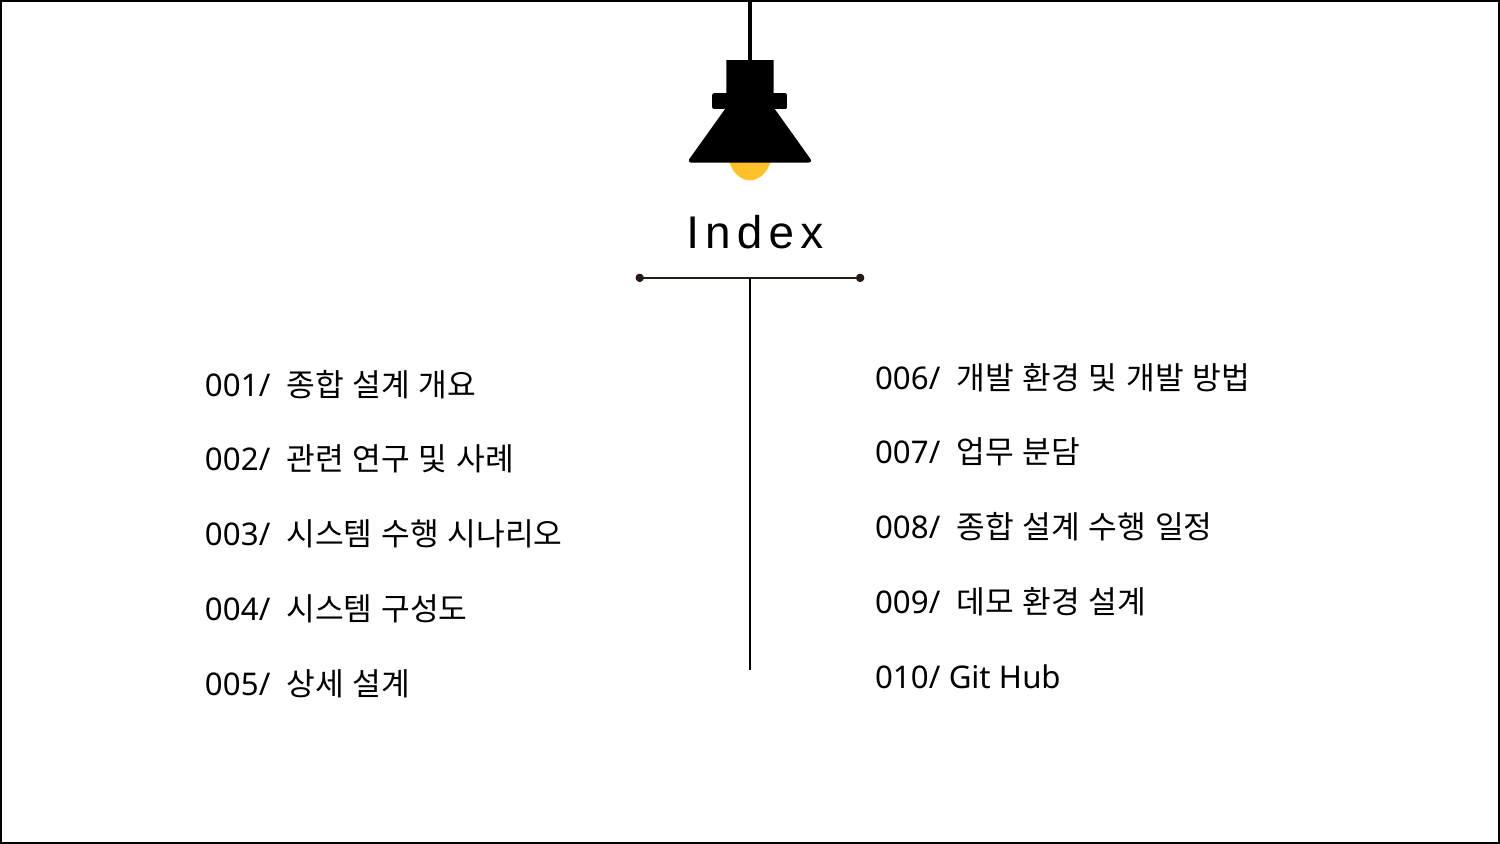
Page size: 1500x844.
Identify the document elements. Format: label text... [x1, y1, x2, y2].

text_box [0, 0, 1500, 844]
text_box Index [671, 194, 839, 265]
text_box 001/ 종합 설계 개요 002/ 관련 연구 및 사례 003/ 시스템 수행 시나리오 004/ 시스템 구성도 005/ 상세 설계 [190, 319, 668, 844]
text_box 006/ 개발 환경 및 개발 방법 007/ 업무 분담 008/ 종합 설계 수행 일정 009/ 데모 환경 설계 010/ Git Hub [860, 313, 1338, 703]
